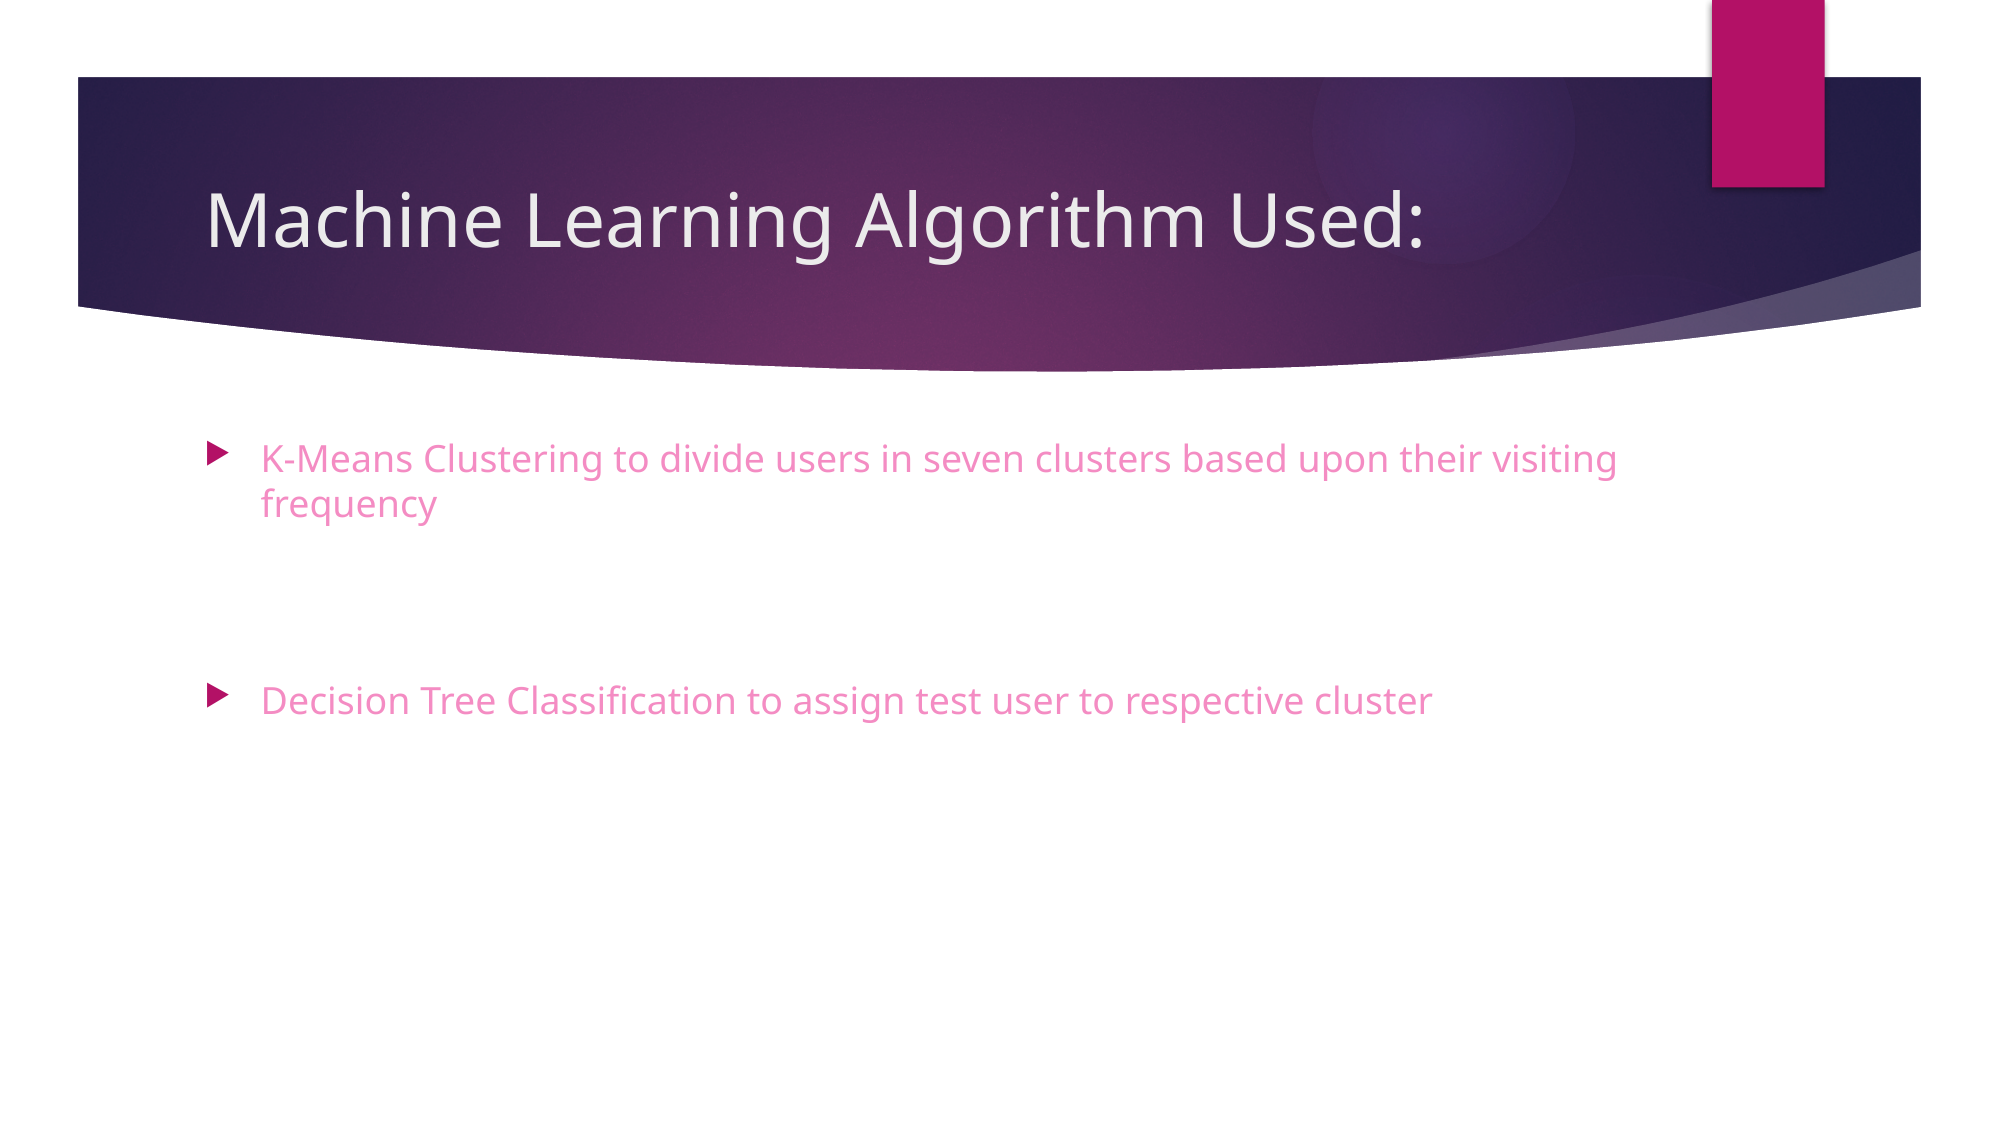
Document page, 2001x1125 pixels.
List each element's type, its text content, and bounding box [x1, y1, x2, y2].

title Machine Learning Algorithm Used: [189, 159, 1627, 276]
list K-Means Clustering to divide users in seven clusters based upon their visiting frequency Decision Tree Classification to assign test user to respective cluster [189, 427, 1638, 988]
